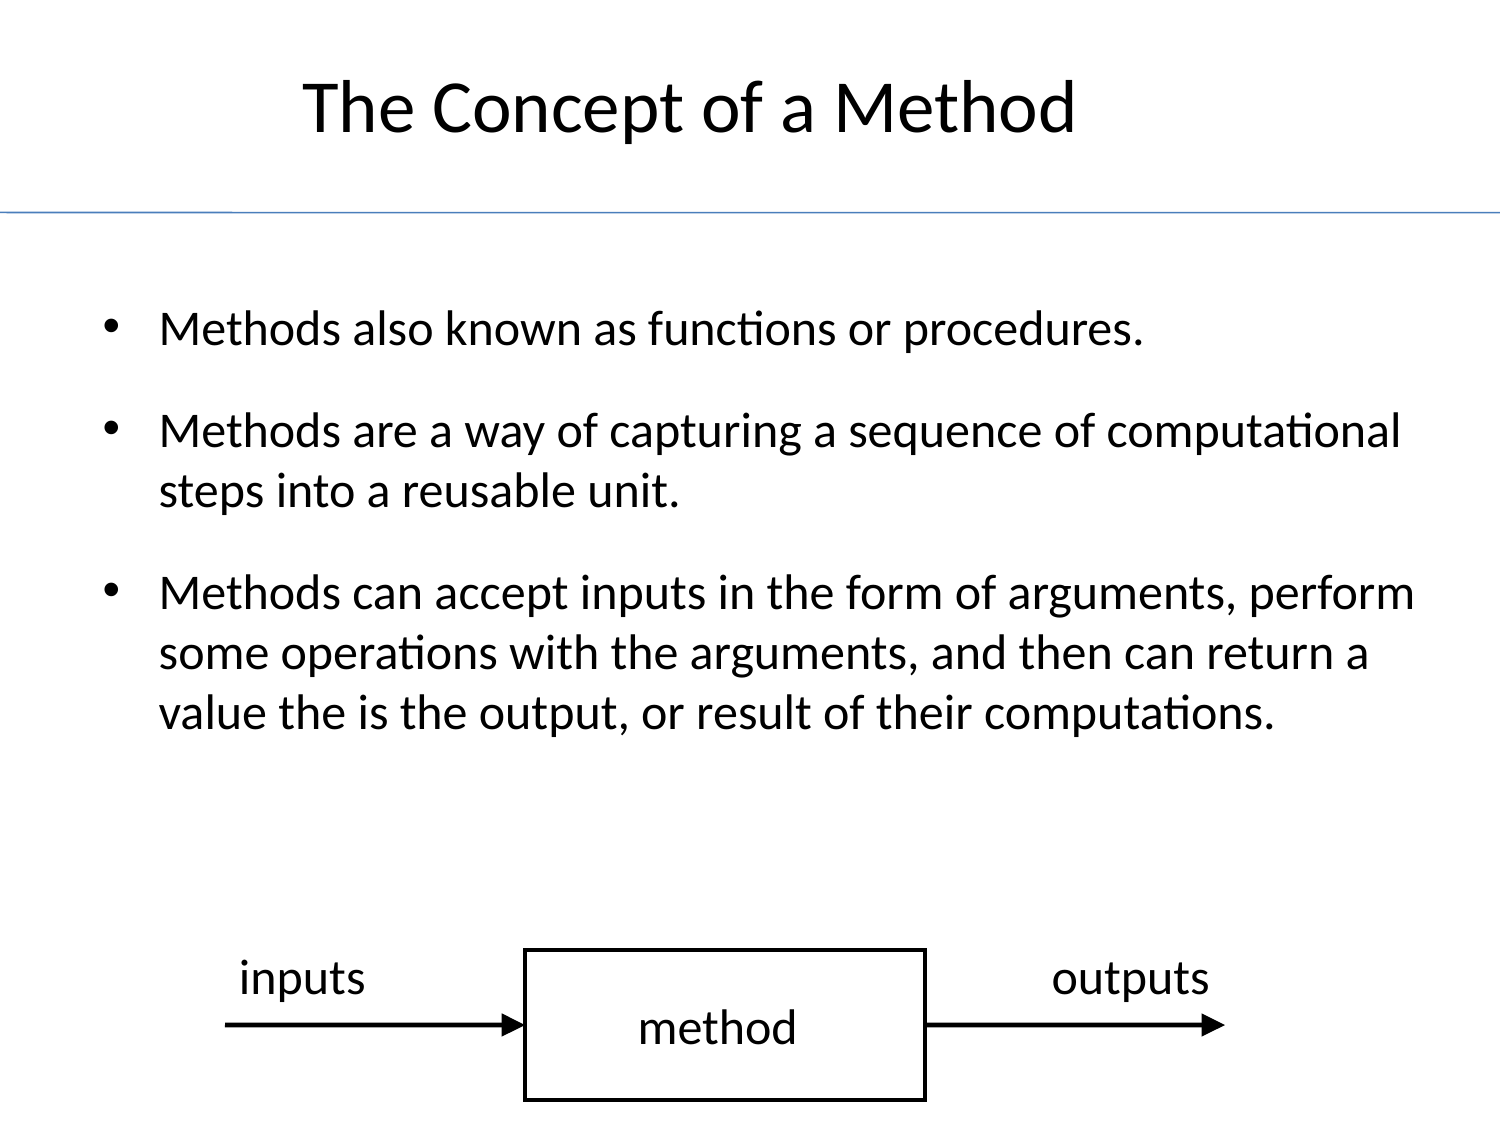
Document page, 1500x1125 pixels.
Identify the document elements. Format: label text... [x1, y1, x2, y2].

list Methods also known as functions or procedures. Methods are a way of capturing a sequence of computational steps into a reusable unit. Methods can accept inputs in the form of arguments, perform some operations with the arguments, and then can return a value the is the output, or result of their computations. [87, 287, 1450, 913]
text_box The Concept of a Method [287, 49, 1438, 155]
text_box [212, 937, 1238, 1101]
